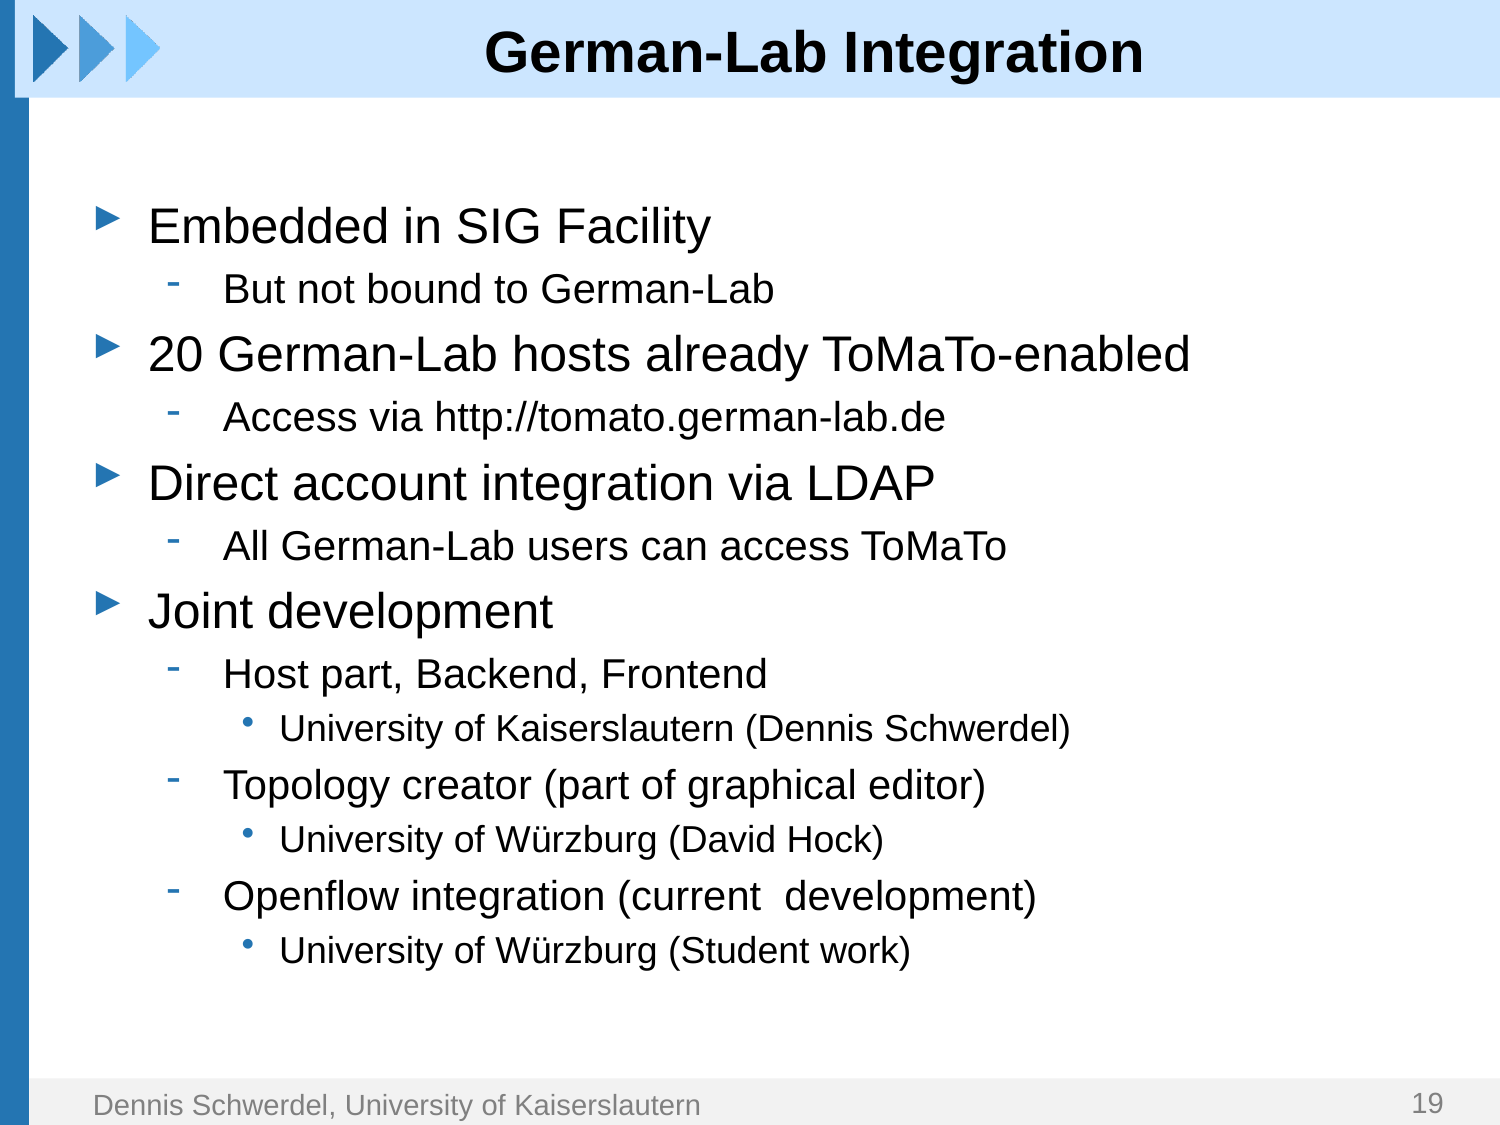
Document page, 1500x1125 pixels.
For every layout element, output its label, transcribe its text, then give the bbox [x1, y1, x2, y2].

list Embedded in SIG Facility But not bound to German-Lab 20 German-Lab hosts already ToMaTo-enabled Access via http://tomato.german-lab.de Direct account integration via LDAP All German-Lab users can access ToMaTo Joint development Host part, Backend, Frontend University of Kaiserslautern (Dennis Schwerdel) Topology creator (part of graphical editor) University of Würzburg (David Hock) Openflow integration (current development) University of Würzburg (Student work) [76, 185, 1459, 1036]
picture [33, 15, 160, 82]
title German-Lab Integration [170, 0, 1459, 98]
